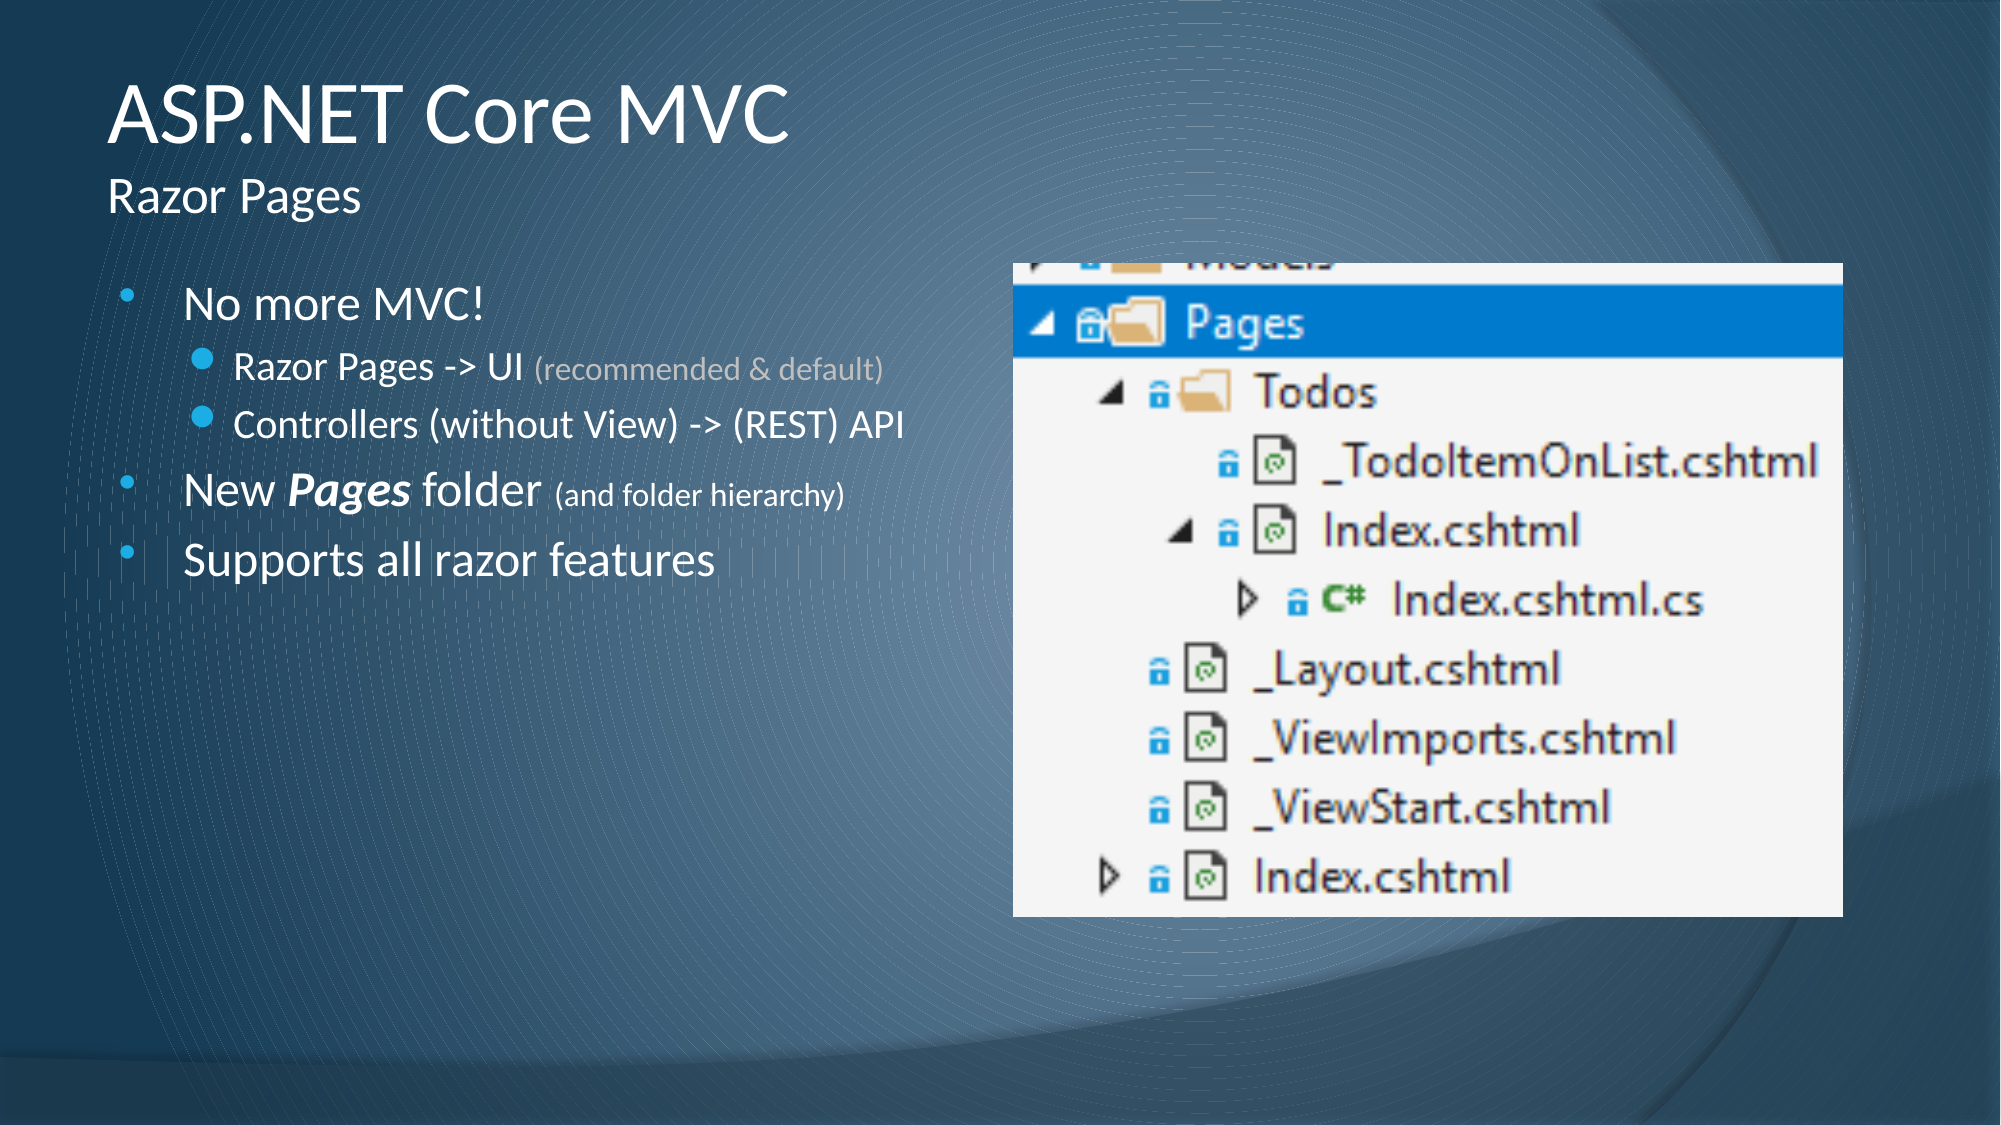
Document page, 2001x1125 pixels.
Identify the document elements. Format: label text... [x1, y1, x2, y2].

list No more MVC! Razor Pages -> UI (recommended & default) Controllers (without View) -> (REST) API New Pages folder (and folder hierarchy) Supports all razor features [99, 262, 949, 1005]
picture [1013, 263, 1843, 917]
title ASP.NET Core MVC Razor Pages [99, 45, 1734, 233]
